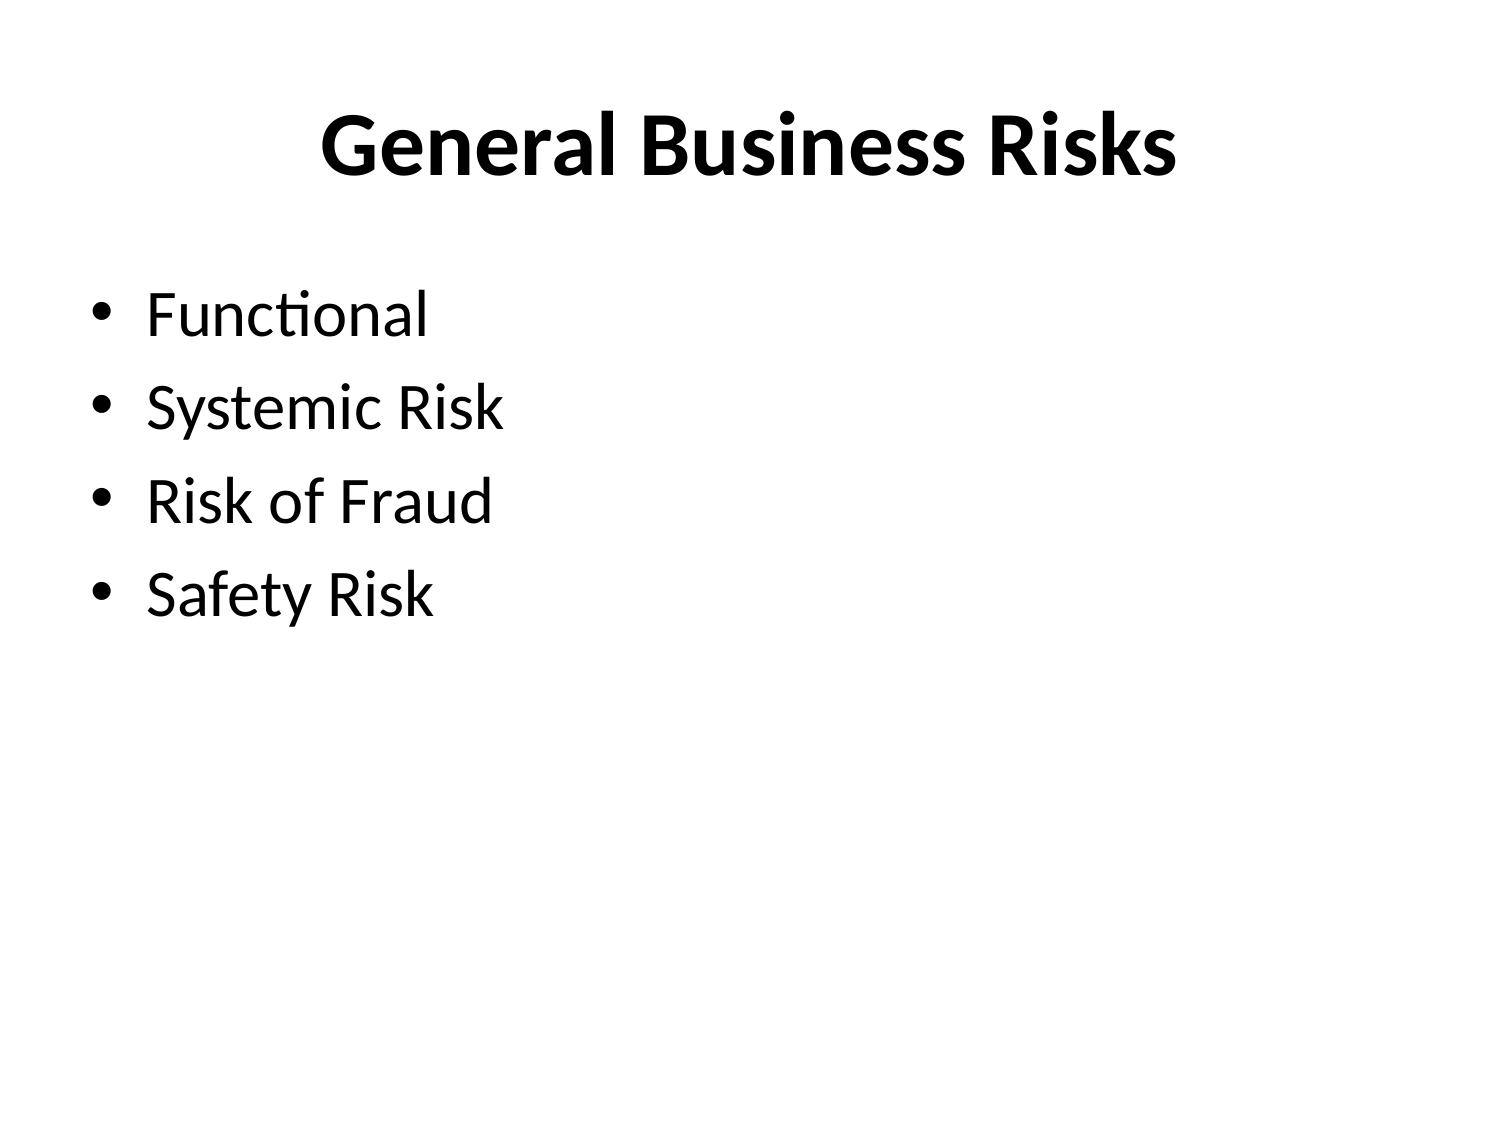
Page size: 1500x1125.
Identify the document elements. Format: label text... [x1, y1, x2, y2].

list Functional Systemic Risk Risk of Fraud Safety Risk [75, 262, 1425, 1005]
title General Business Risks [75, 45, 1425, 233]
